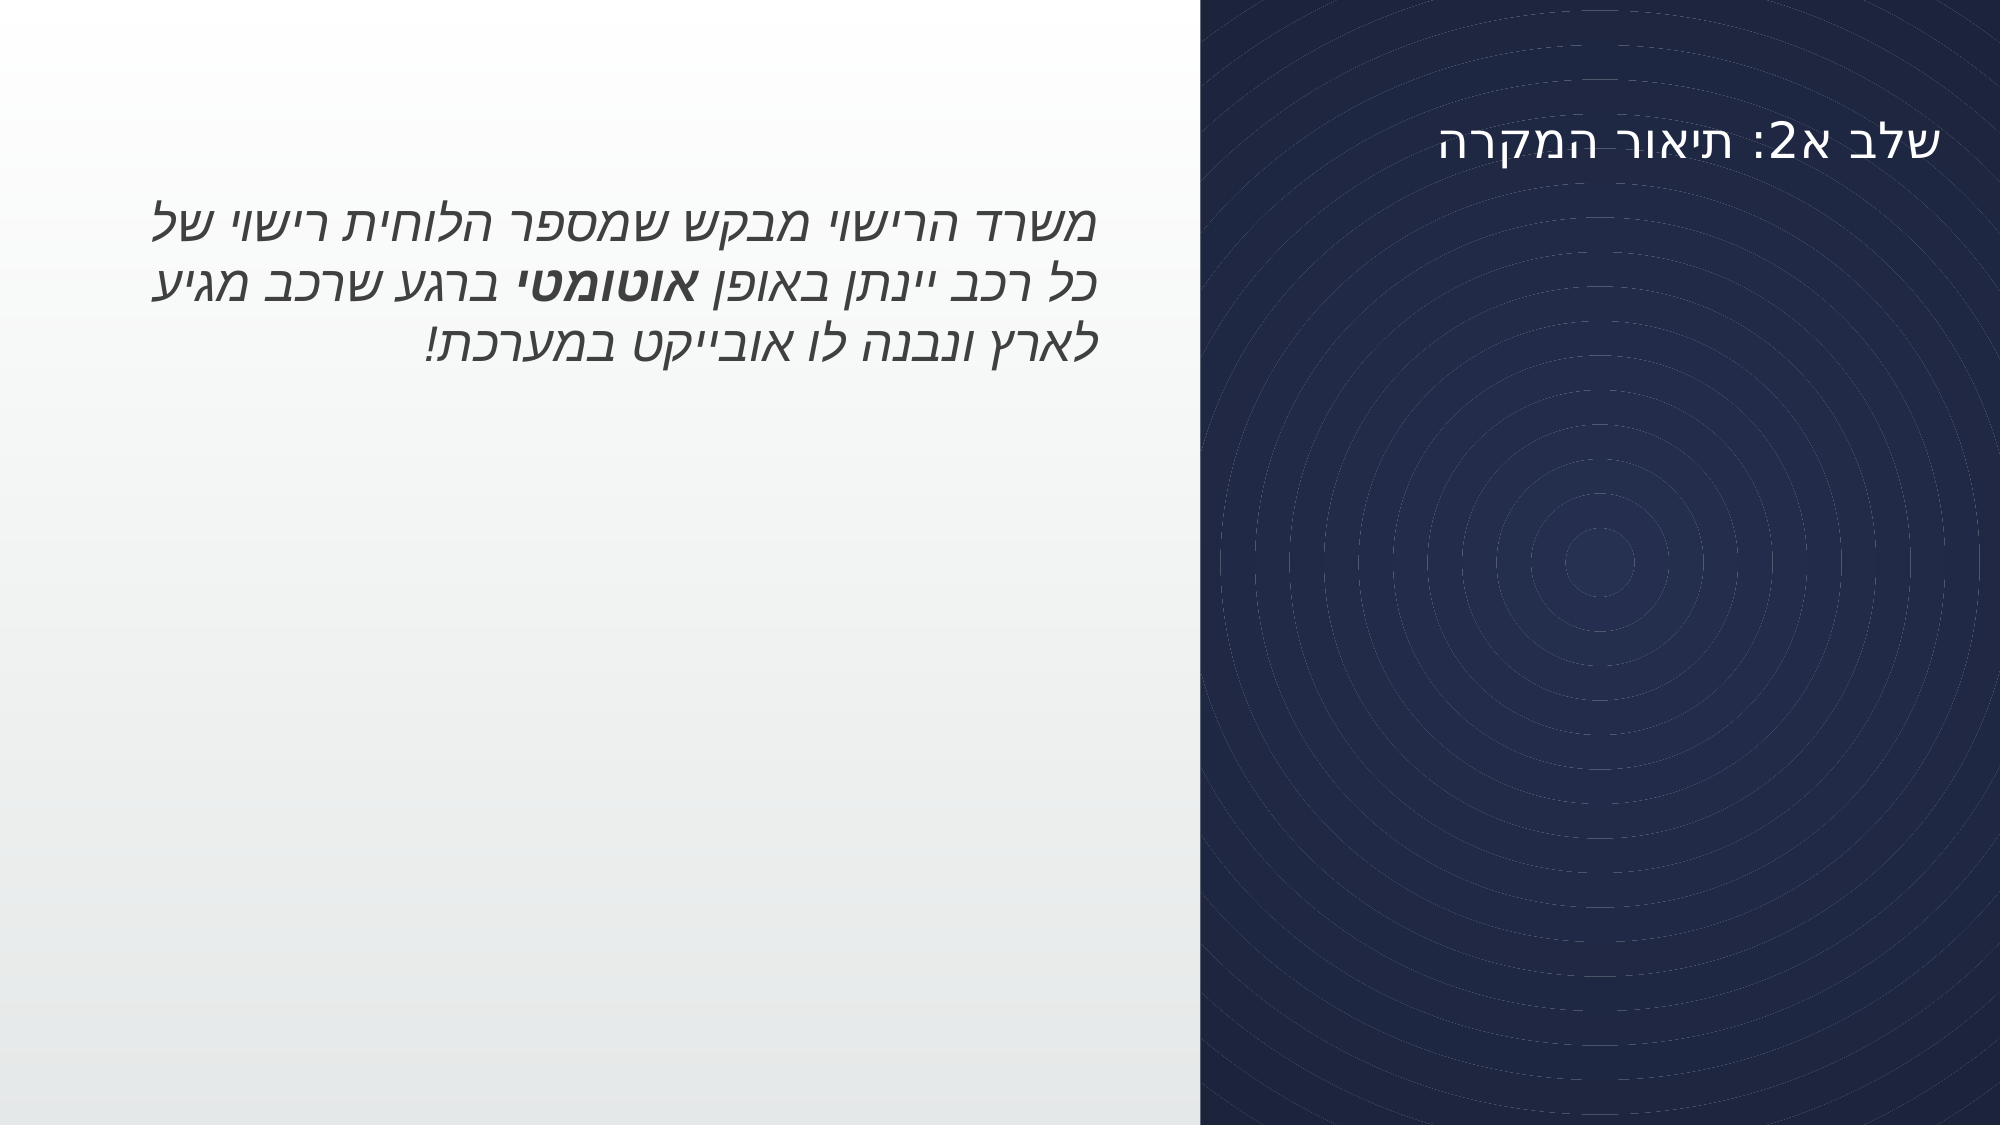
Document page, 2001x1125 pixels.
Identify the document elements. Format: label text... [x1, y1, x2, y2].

title שלב א2: תיאור המקרה [1212, 78, 1957, 291]
text_box משרד הרישוי מבקש שמספר הלוחית רישוי של כל רכב יינתן באופן אוטומטי ברגע שרכב מגיע לארץ ונבנה לו אובייקט במערכת! [114, 184, 1115, 380]
